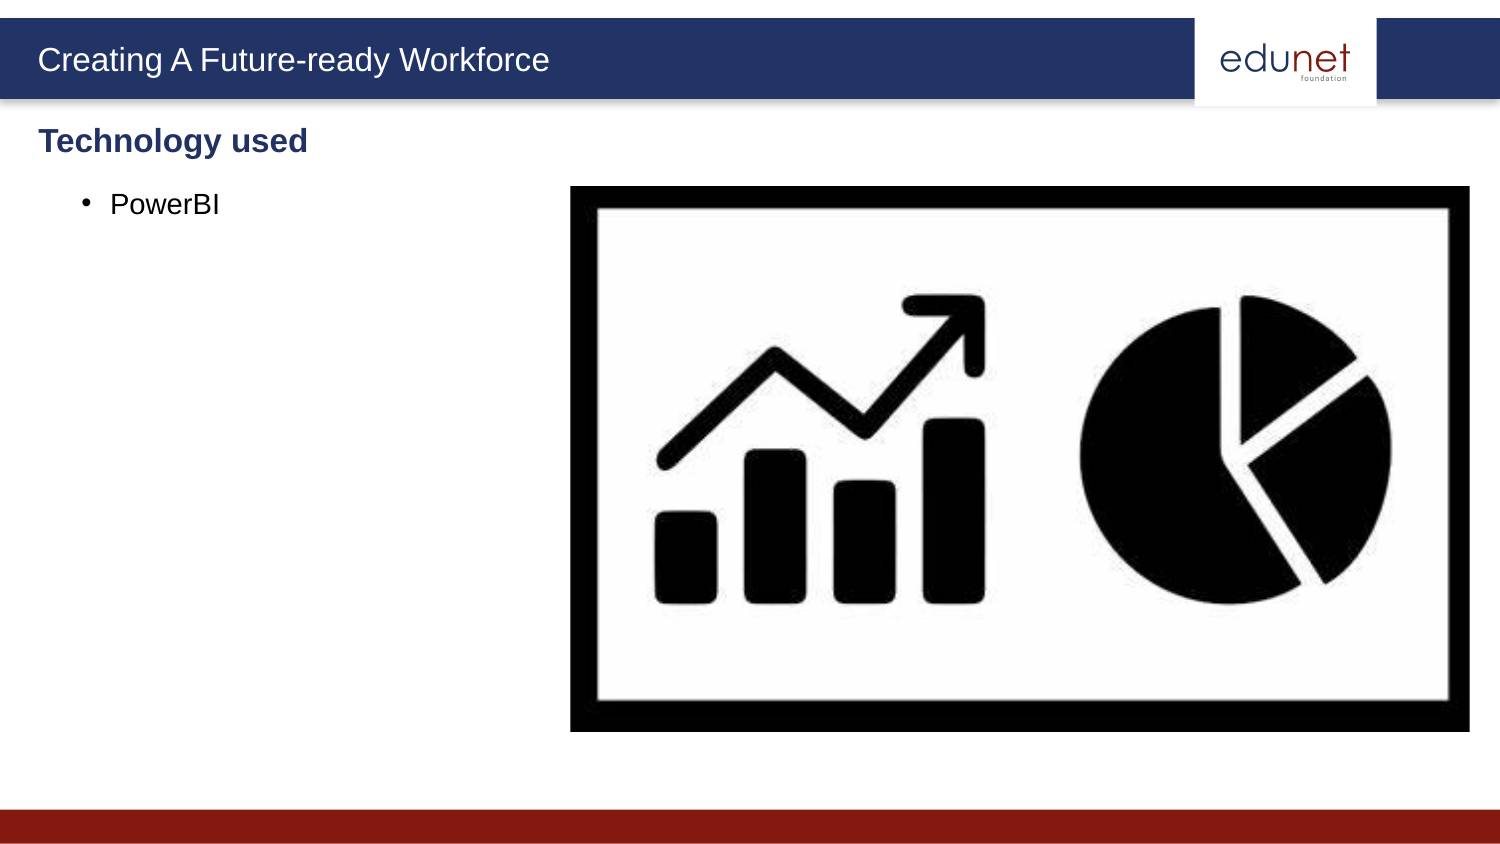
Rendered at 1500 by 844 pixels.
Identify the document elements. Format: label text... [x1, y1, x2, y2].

text_box PowerBI [66, 177, 796, 228]
picture [570, 186, 1470, 732]
picture [1215, 38, 1356, 86]
text_box Technology used [23, 112, 750, 167]
